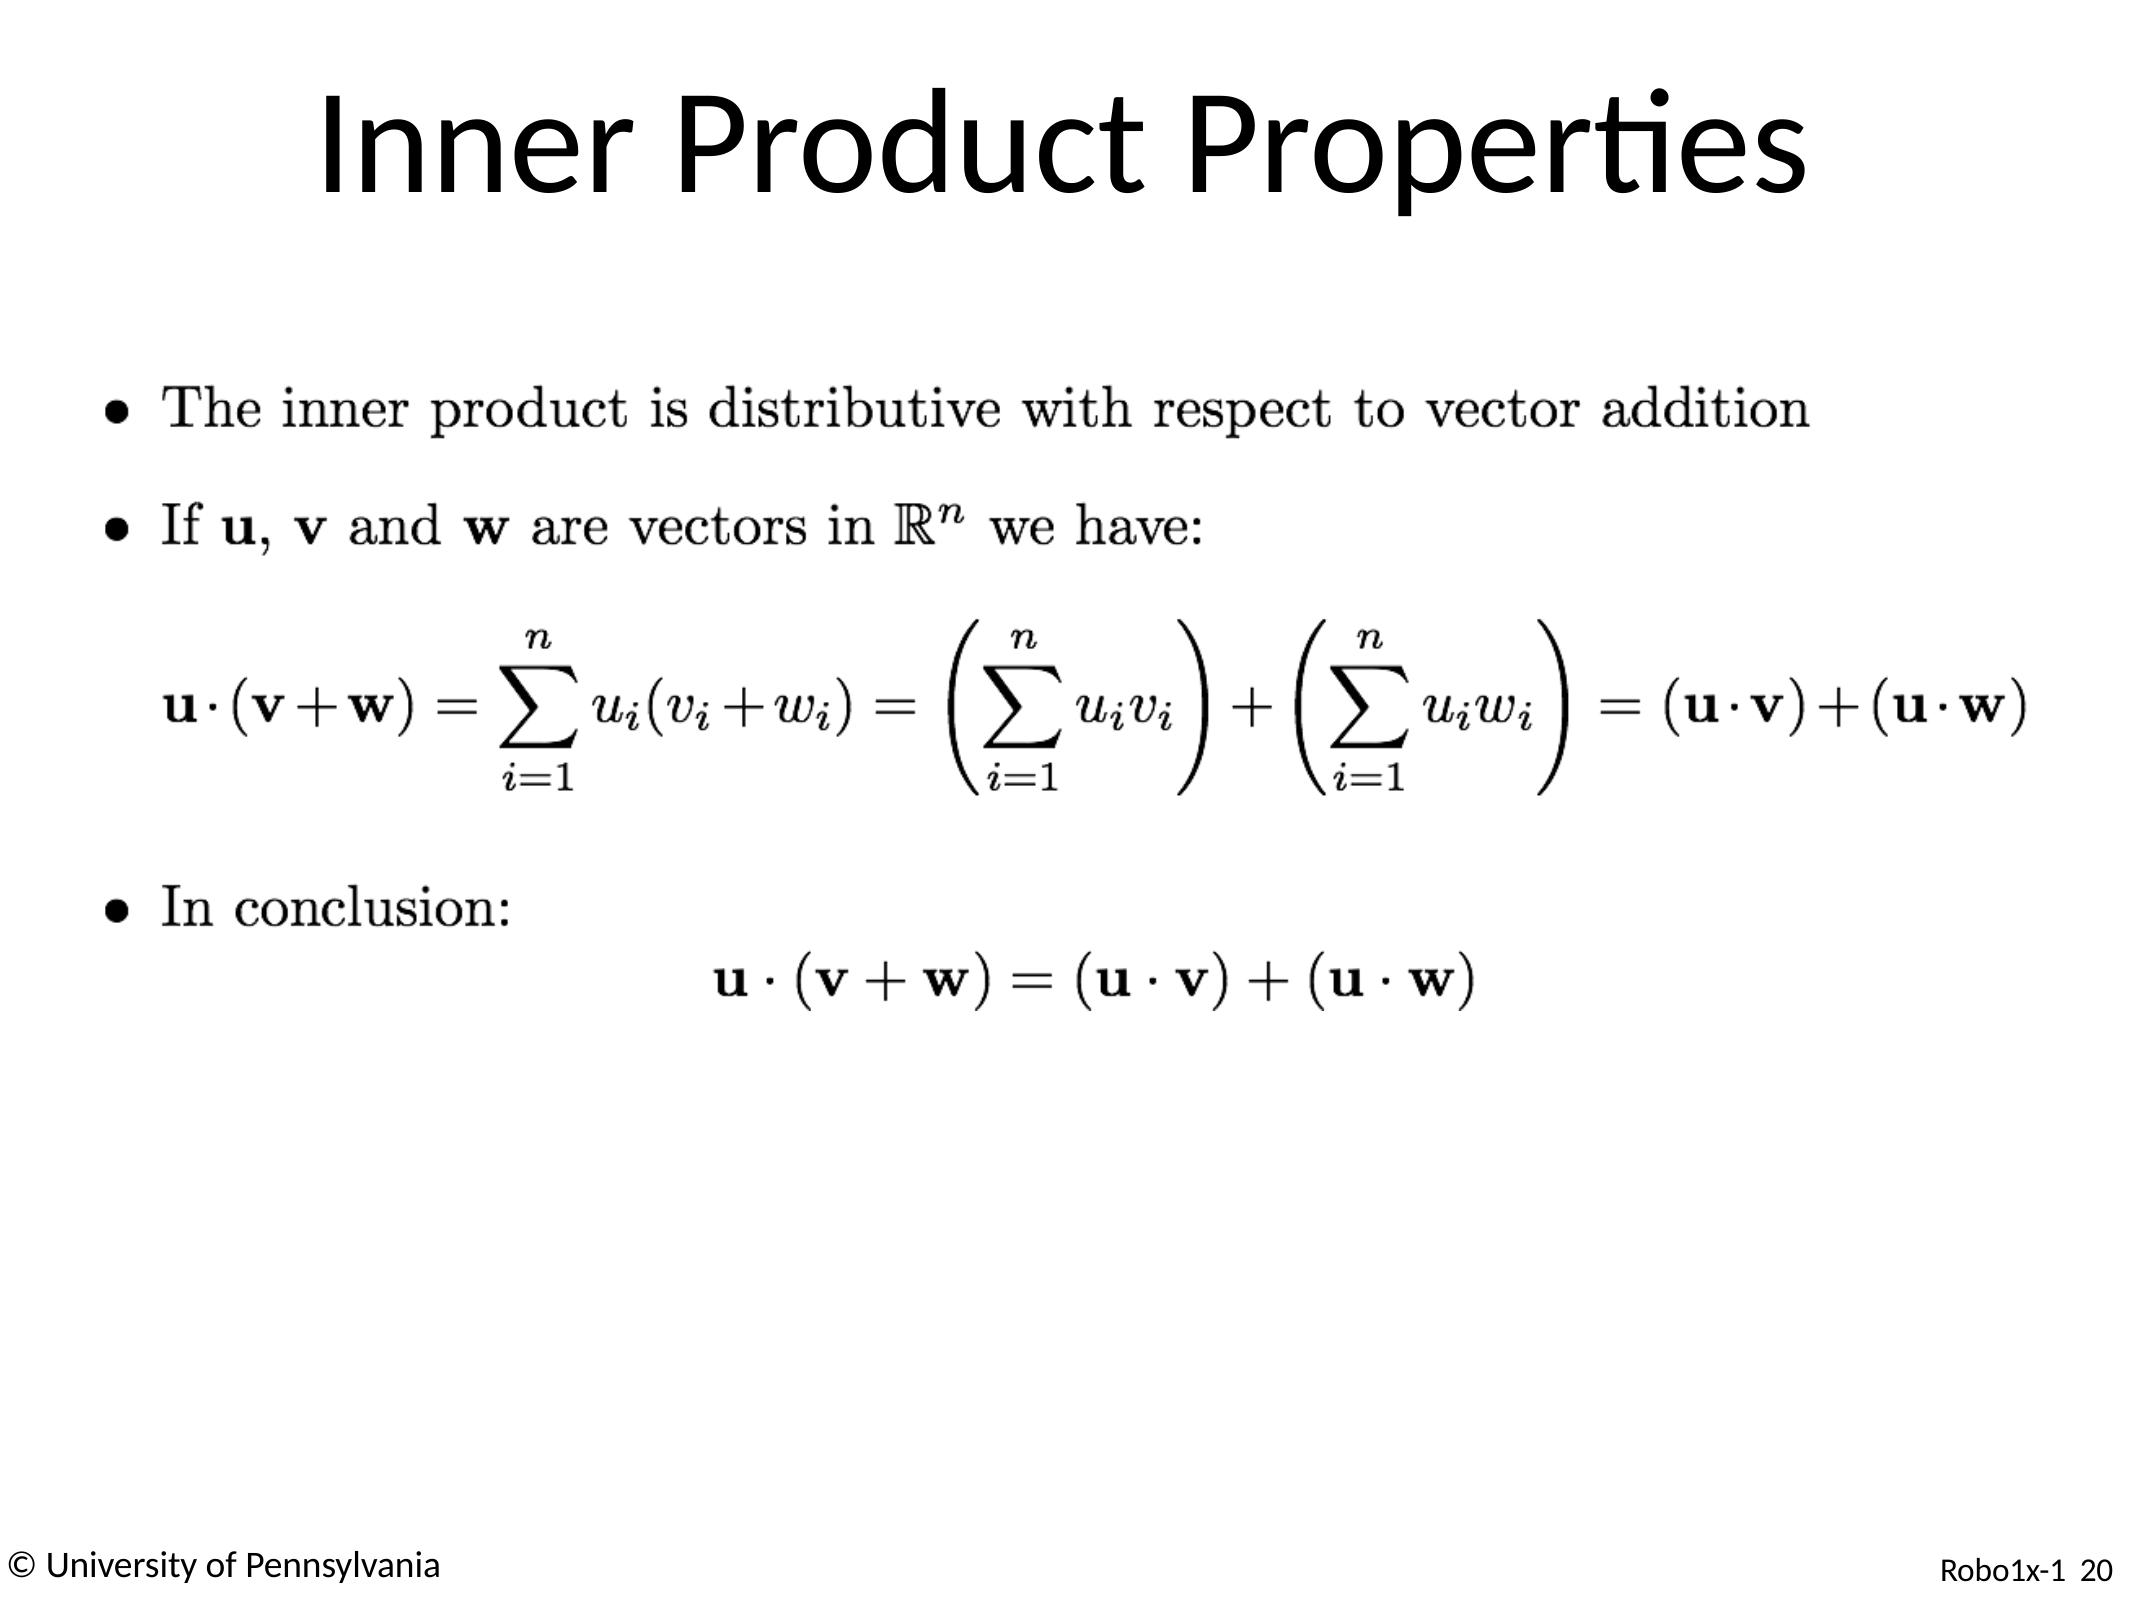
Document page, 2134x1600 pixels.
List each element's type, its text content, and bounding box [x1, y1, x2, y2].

text_box Robo1x-1 20 [1938, 1554, 2121, 1588]
text_box [104, 383, 2028, 1011]
title Inner Product Properties [293, 42, 1840, 310]
footer © University of Pennsylvania [4, 1546, 450, 1600]
